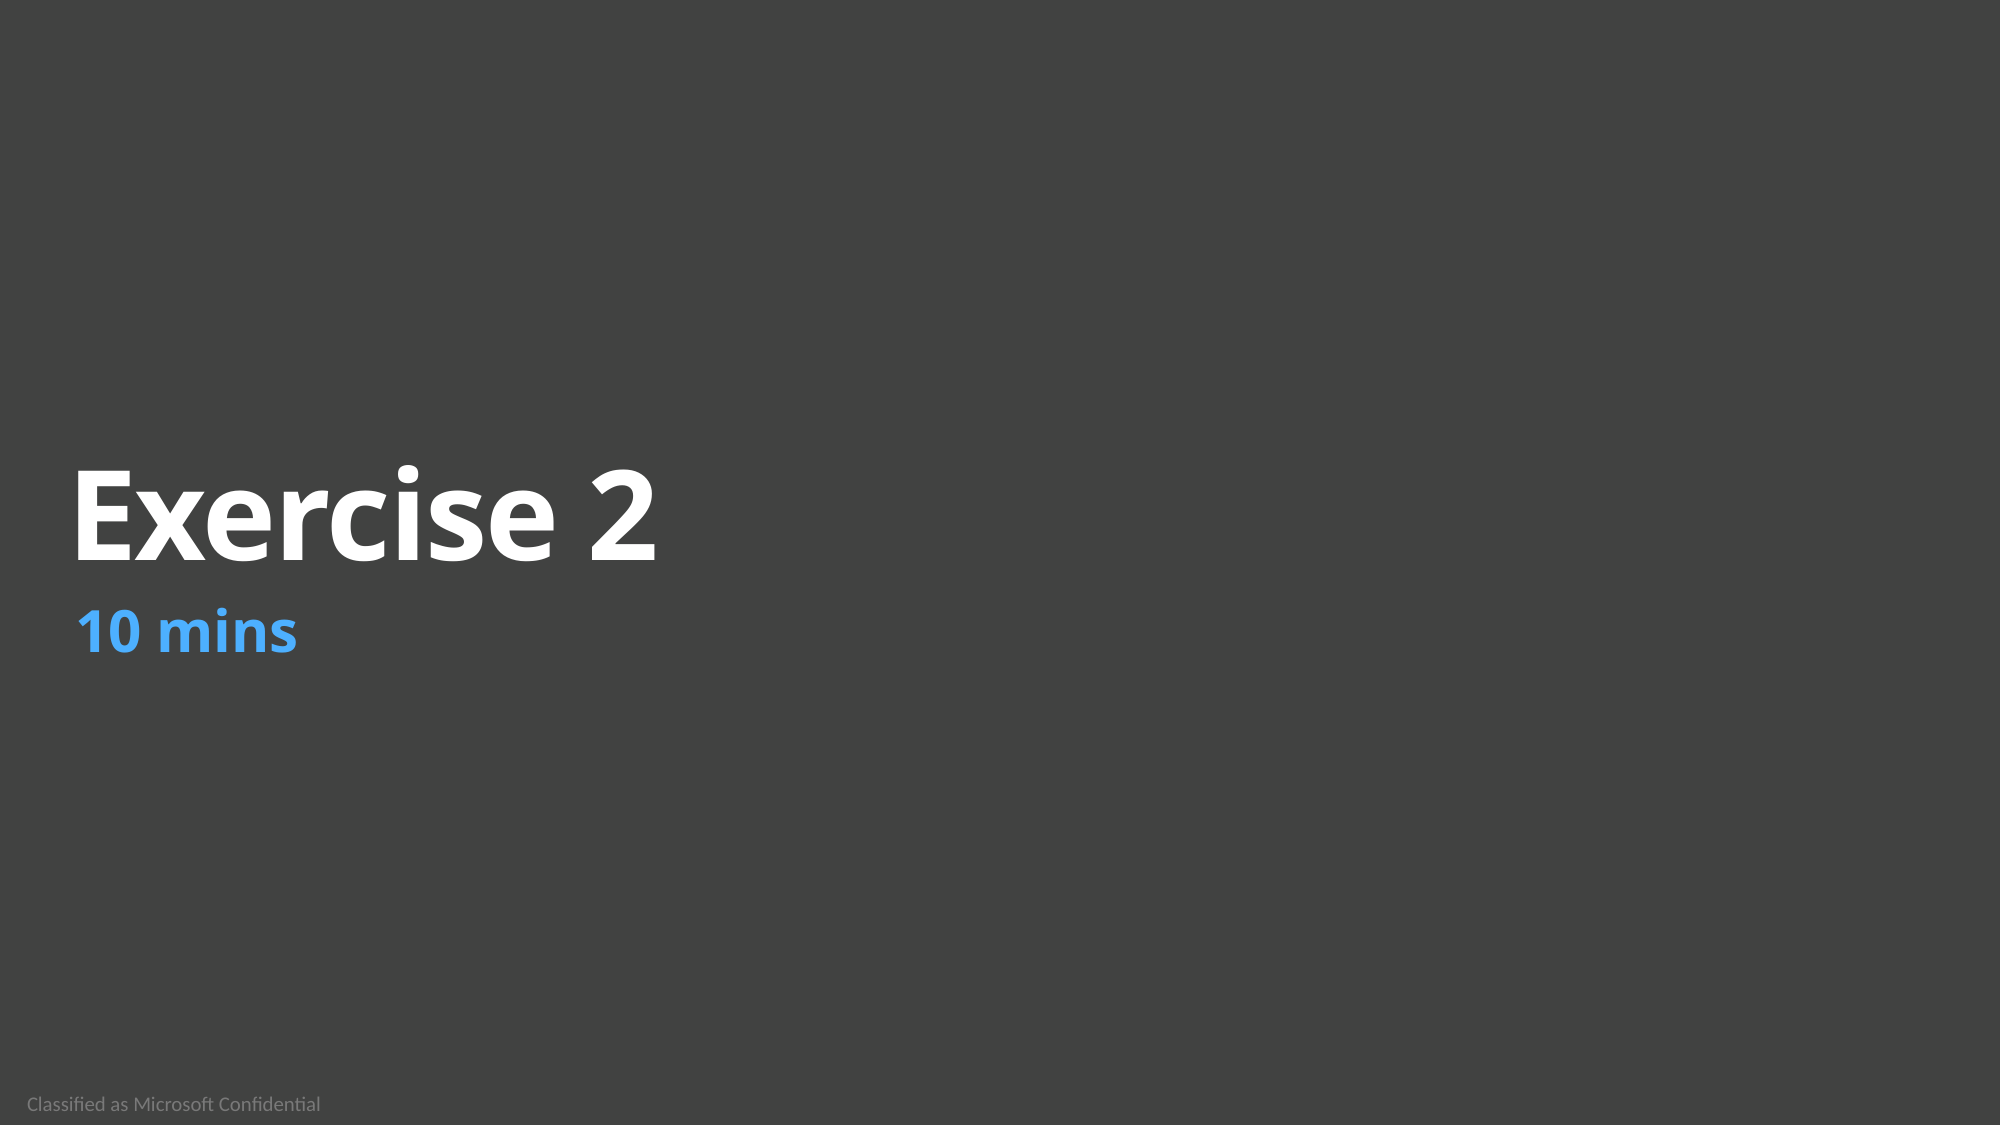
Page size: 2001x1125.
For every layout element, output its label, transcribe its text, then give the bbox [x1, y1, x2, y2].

list 10 mins [75, 587, 1807, 658]
title Exercise 2 [67, 425, 1807, 588]
